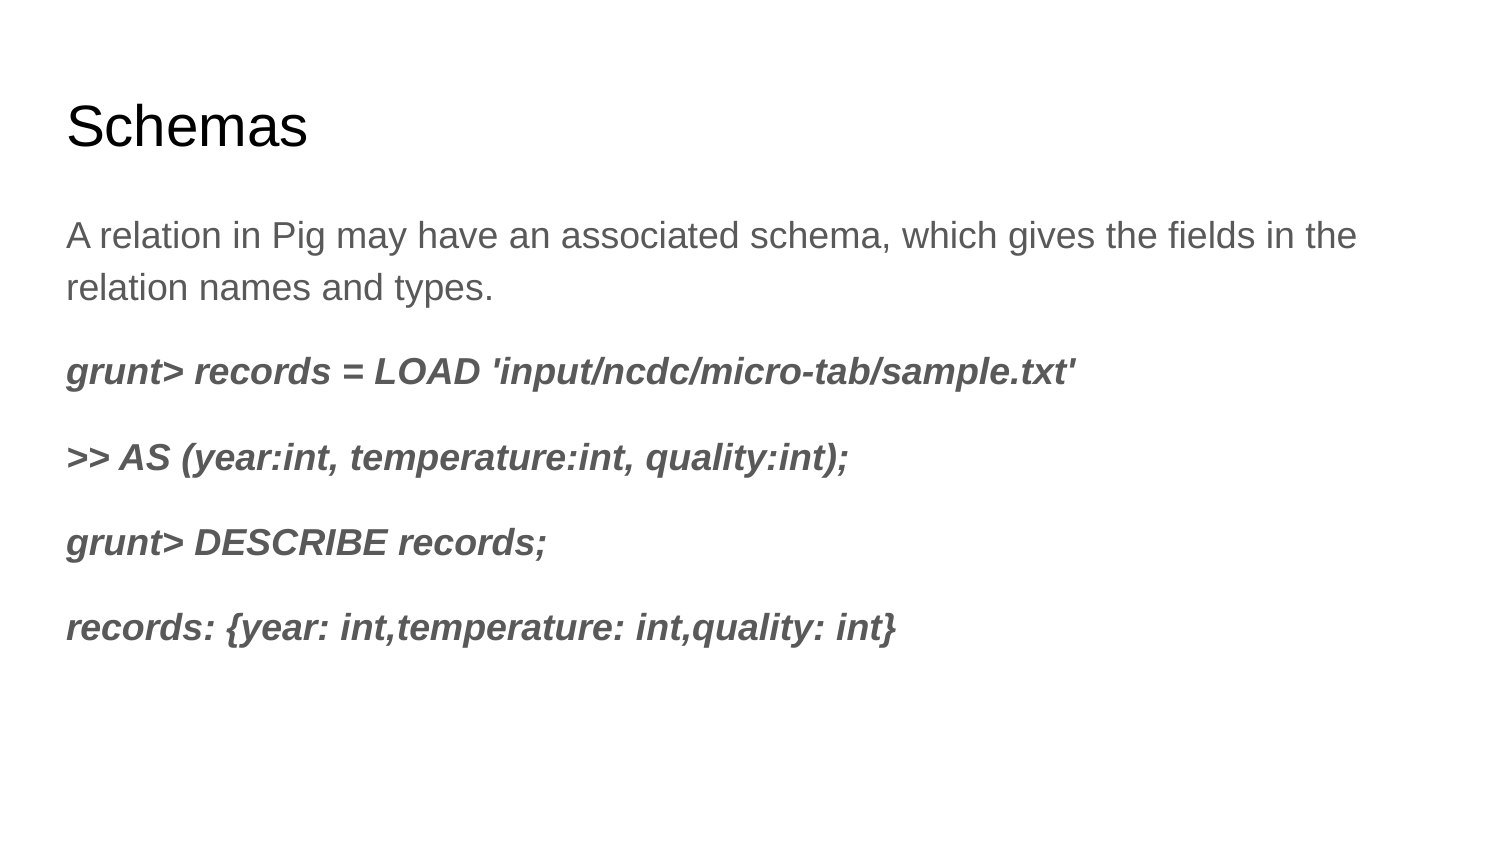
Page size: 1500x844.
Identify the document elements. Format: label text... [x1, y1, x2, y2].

list A relation in Pig may have an associated schema, which gives the fields in the relation names and types. grunt> records = LOAD 'input/ncdc/micro-tab/sample.txt' >> AS (year:int, temperature:int, quality:int); grunt> DESCRIBE records; records: {year: int,temperature: int,quality: int} [51, 189, 1449, 750]
title Schemas [51, 72, 1449, 167]
